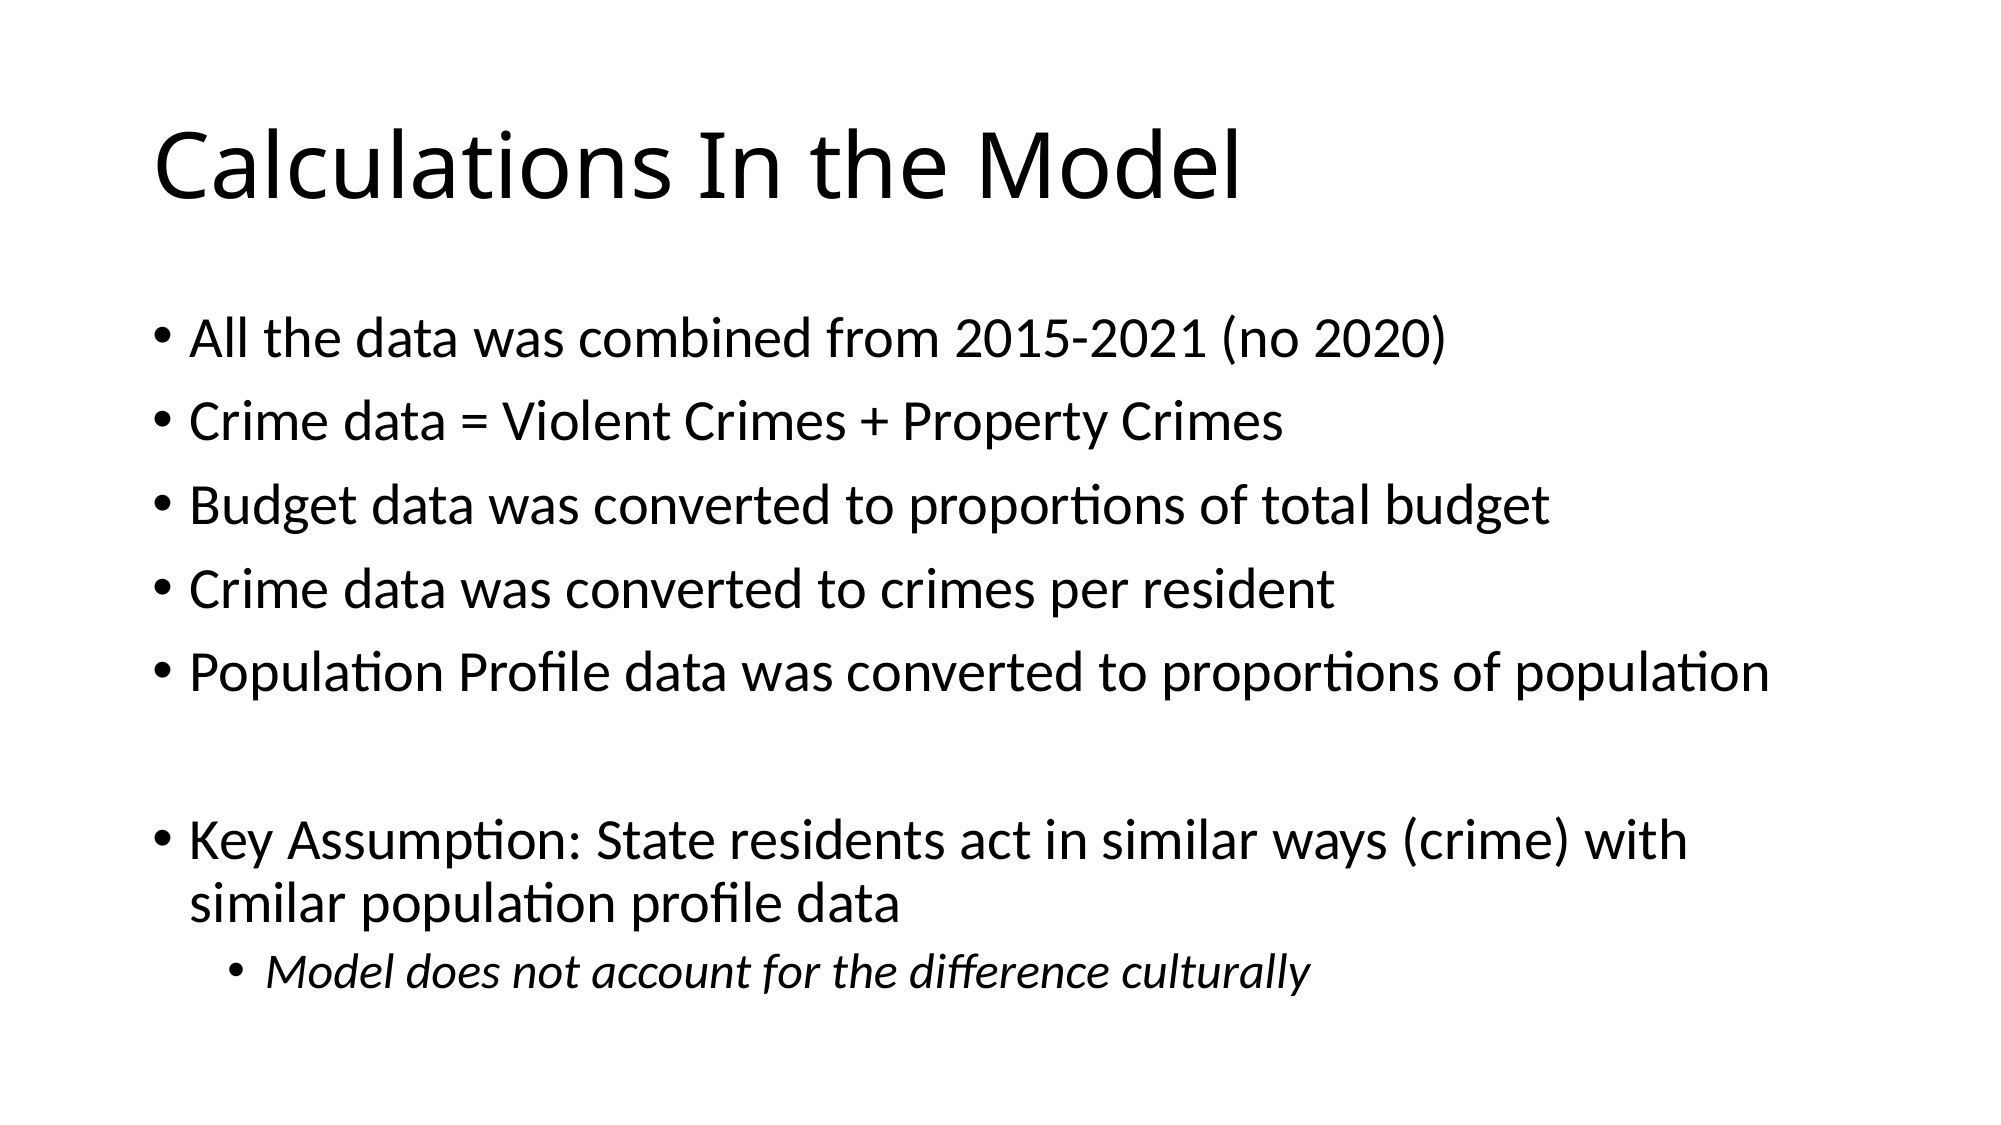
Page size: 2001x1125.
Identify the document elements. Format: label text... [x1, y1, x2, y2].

list All the data was combined from 2015-2021 (no 2020) Crime data = Violent Crimes + Property Crimes Budget data was converted to proportions of total budget Crime data was converted to crimes per resident Population Profile data was converted to proportions of population Key Assumption: State residents act in similar ways (crime) with similar population profile data Model does not account for the difference culturally [137, 299, 1863, 1014]
title Calculations In the Model [137, 59, 1863, 278]
